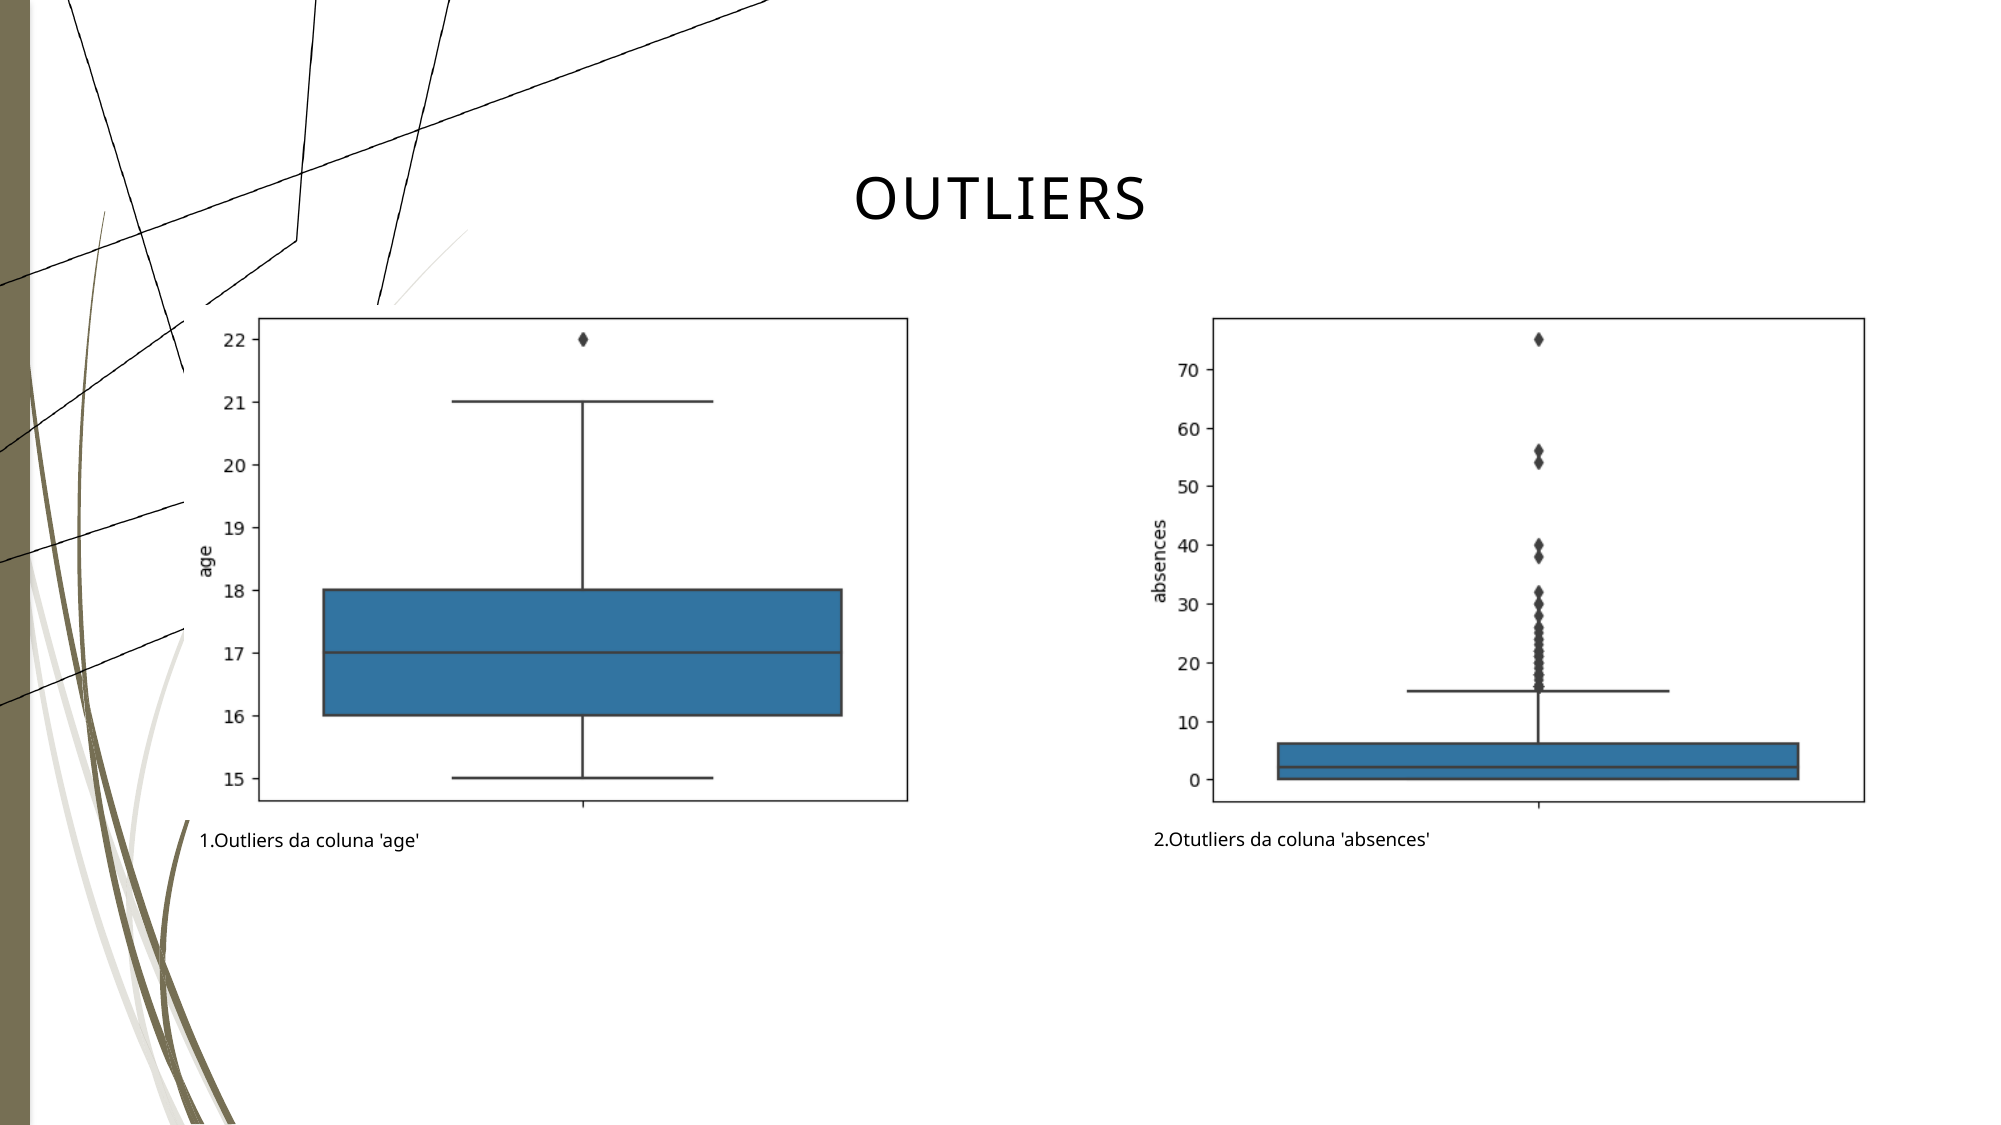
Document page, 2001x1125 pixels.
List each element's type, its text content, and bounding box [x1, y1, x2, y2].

text_box 1.Outliers da coluna 'age' [184, 827, 457, 859]
picture [0, 0, 920, 821]
title OUTLIERS [309, 146, 1691, 239]
picture [1138, 305, 1877, 821]
text_box 2.Otutliers da coluna 'absences' [1138, 829, 1520, 859]
